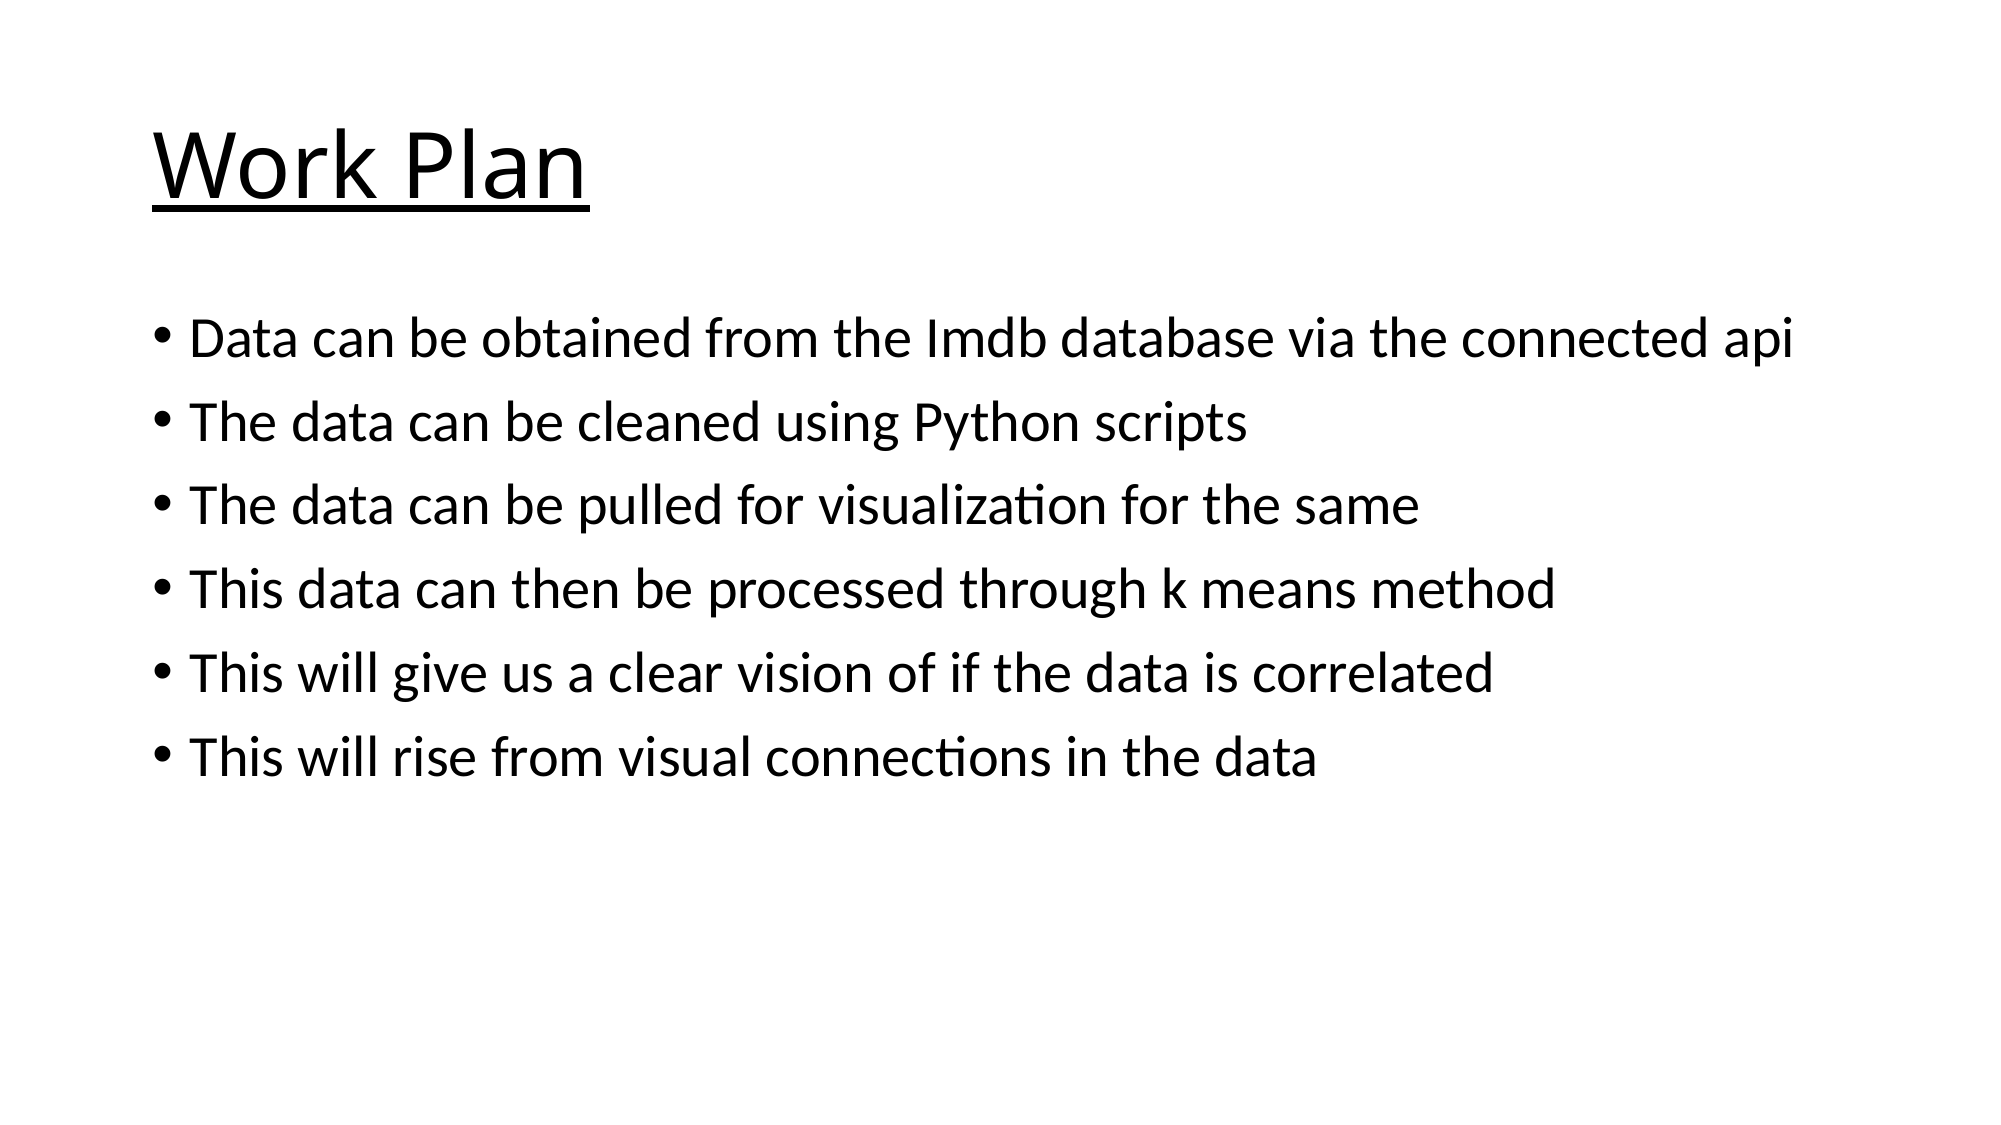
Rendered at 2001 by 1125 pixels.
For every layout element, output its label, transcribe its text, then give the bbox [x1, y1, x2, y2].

title Work Plan [137, 59, 1863, 278]
list Data can be obtained from the Imdb database via the connected api The data can be cleaned using Python scripts The data can be pulled for visualization for the same This data can then be processed through k means method This will give us a clear vision of if the data is correlated This will rise from visual connections in the data [137, 299, 1863, 1014]
